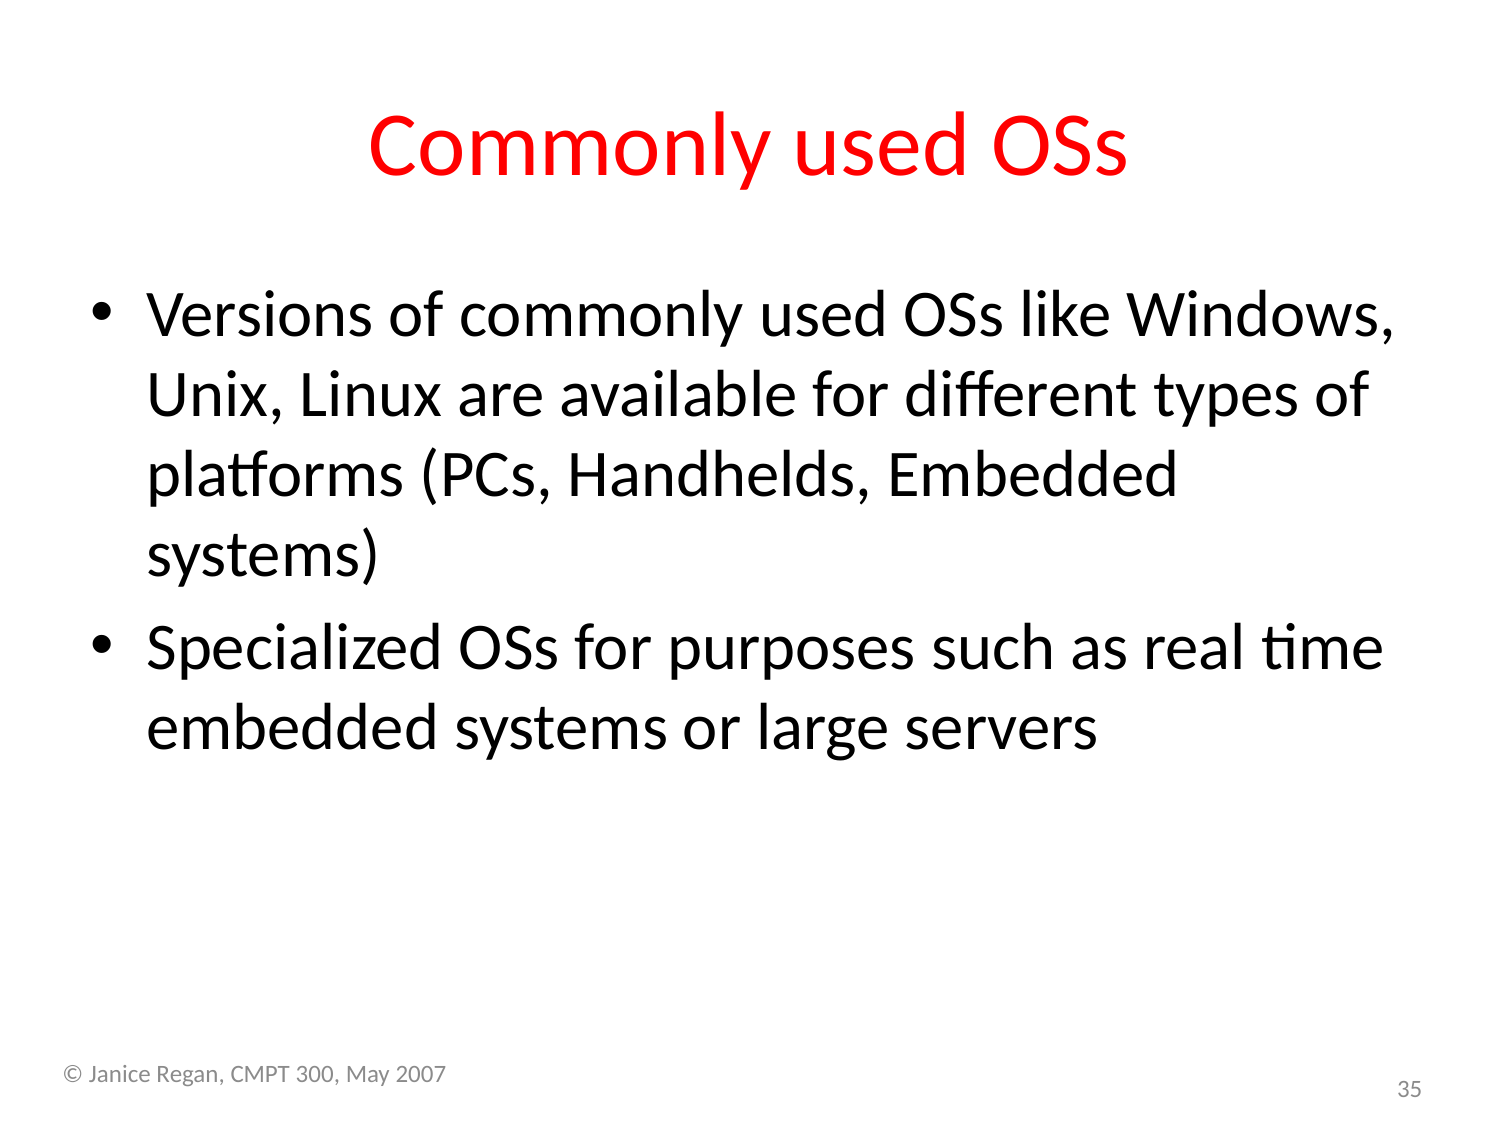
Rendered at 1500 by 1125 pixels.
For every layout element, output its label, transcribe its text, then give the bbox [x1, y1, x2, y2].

slide_number 35 [1125, 1050, 1438, 1125]
list Versions of commonly used OSs like Windows, Unix, Linux are available for different types of platforms (PCs, Handhelds, Embedded systems) Specialized OSs for purposes such as real time embedded systems or large servers [75, 262, 1425, 1005]
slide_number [41, 1050, 762, 1125]
title Commonly used OSs [75, 45, 1425, 233]
